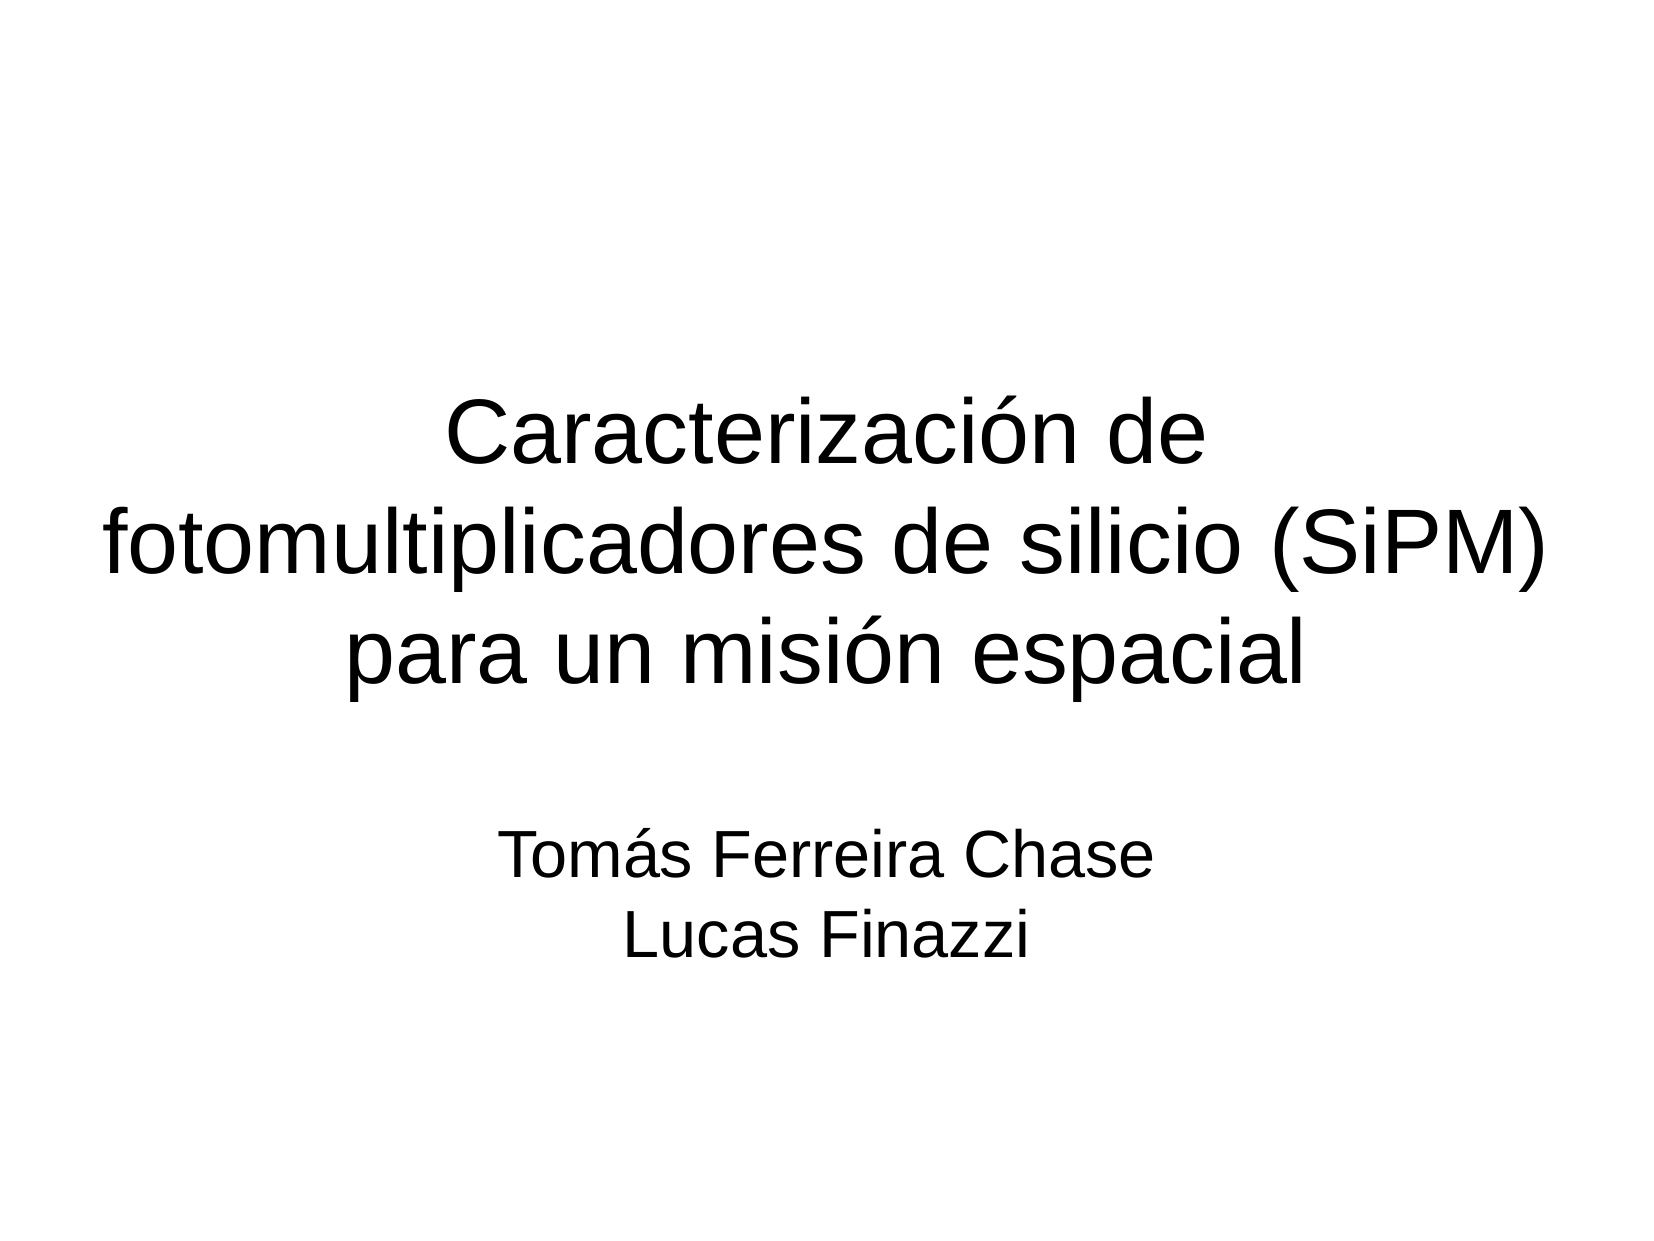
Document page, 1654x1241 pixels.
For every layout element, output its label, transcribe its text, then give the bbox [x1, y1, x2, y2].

text_box Caracterización de fotomultiplicadores de silicio (SiPM) para un misión espacial [82, 383, 1571, 691]
text_box Tomás Ferreira Chase Lucas Finazzi [82, 733, 1571, 1049]
